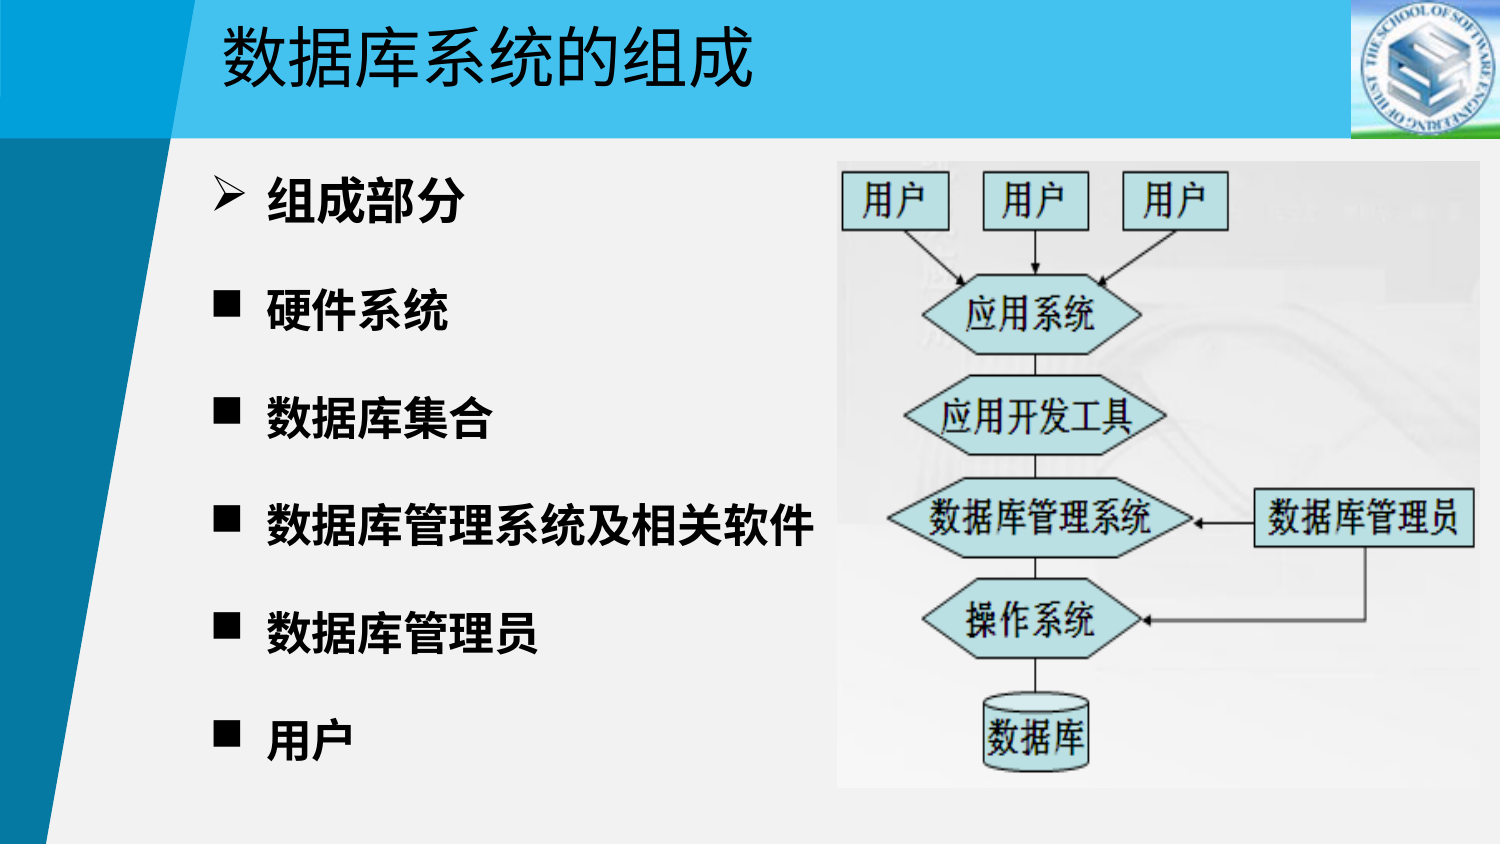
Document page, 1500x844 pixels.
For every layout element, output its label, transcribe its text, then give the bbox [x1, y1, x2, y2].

text_box 数据库系统的组成 [206, 8, 819, 121]
list 组成部分 硬件系统 数据库集合 数据库管理系统及相关软件 数据库管理员 用户 [194, 150, 838, 800]
picture [1351, 0, 1500, 139]
picture [836, 161, 1480, 789]
